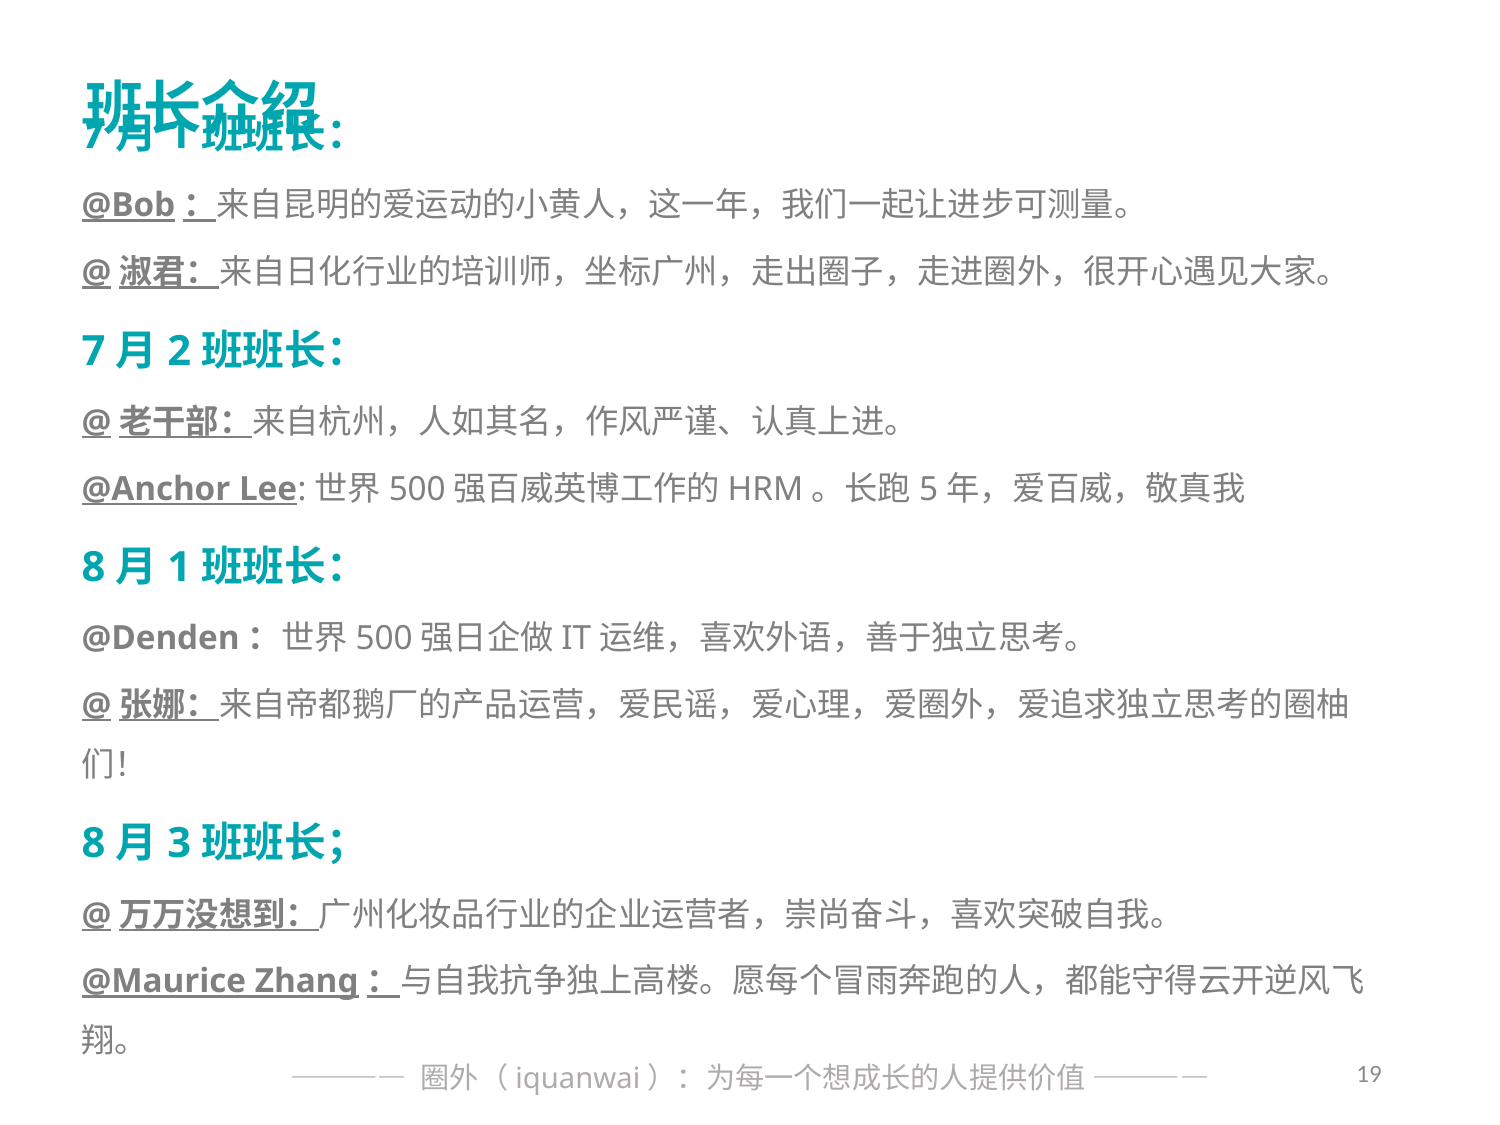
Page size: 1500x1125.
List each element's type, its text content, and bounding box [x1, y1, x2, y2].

text_box 班长介绍 [70, 28, 1319, 127]
slide_number 19 [1059, 1042, 1397, 1103]
text_box 7月1班班长： @Bob：来自昆明的爱运动的小黄人，这一年，我们一起让进步可测量。 @淑君：来自日化行业的培训师，坐标广州，走出圈子，走进圈外，很开心遇见大家。 7月2班班长： @老干部：来自杭州，人如其名，作风严谨、认真上进。 @Anchor Lee:世界500强百威英博工作的HRM。长跑5年，爱百威，敬真我 8月1班班长： @Denden：世界500强日企做IT运维，喜欢外语，善于独立思考。 @张娜：来自帝都鹅厂的产品运营，爱民谣，爱心理，爱圈外，爱追求独立思考的圈柚们！ 8月3班班长； @万万没想到：广州化妆品行业的企业运营者，崇尚奋斗，喜欢突破自我。 @Maurice Zhang：与自我抗争独上高楼。愿每个冒雨奔跑的人，都能守得云开逆风飞翔。 [70, 162, 1421, 838]
